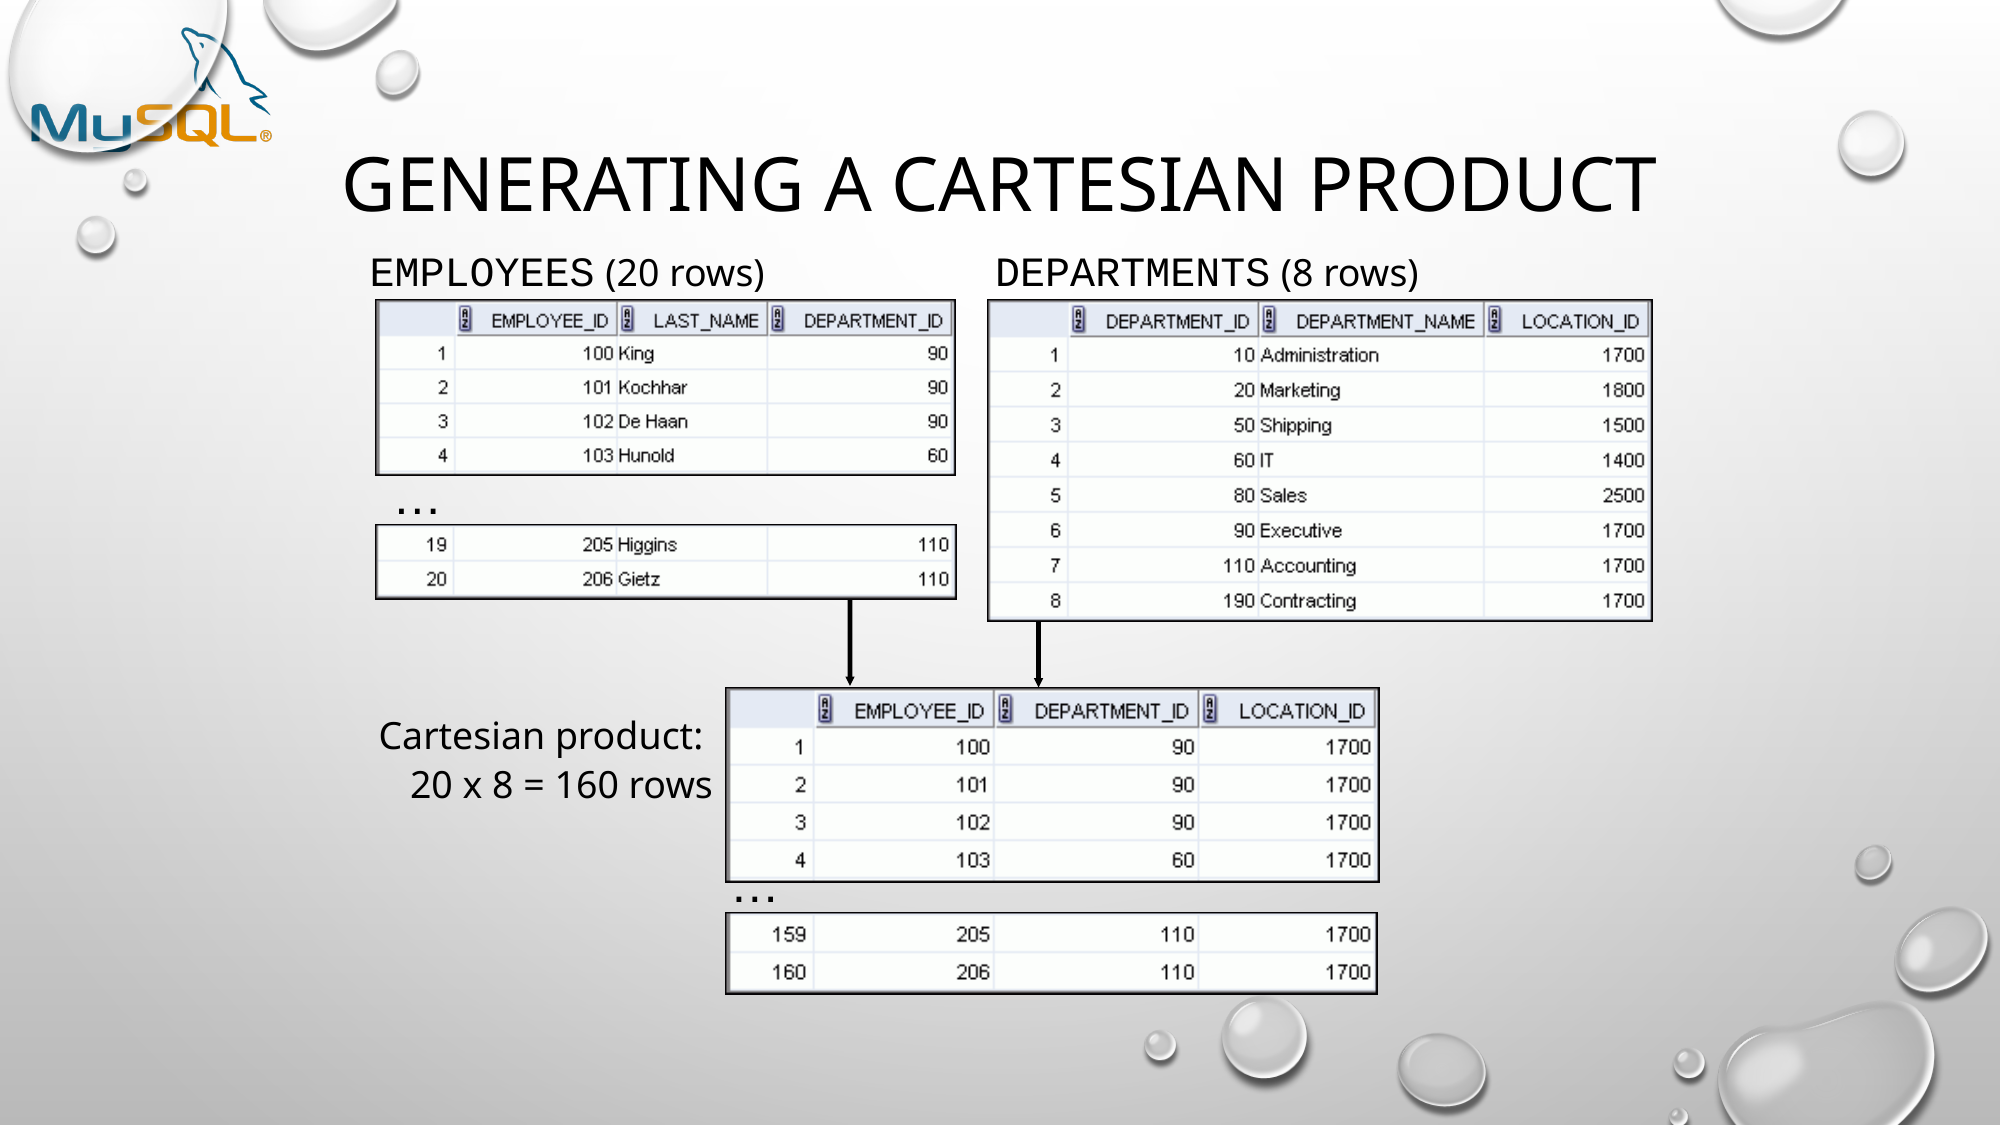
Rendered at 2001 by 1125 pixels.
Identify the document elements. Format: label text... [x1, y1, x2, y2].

text_box … [387, 485, 448, 523]
text_box [1034, 633, 1043, 685]
text_box EMPLOYEES (20 rows) [354, 237, 780, 303]
title Generating a Cartesian Product [149, 101, 1851, 364]
text_box DEPARTMENTS (8 rows) [980, 237, 1434, 303]
text_box … [725, 891, 786, 911]
picture [0, 0, 2000, 1125]
text_box Cartesian product: 20 x 8 = 160 rows [362, 699, 718, 814]
text_box [845, 609, 855, 685]
